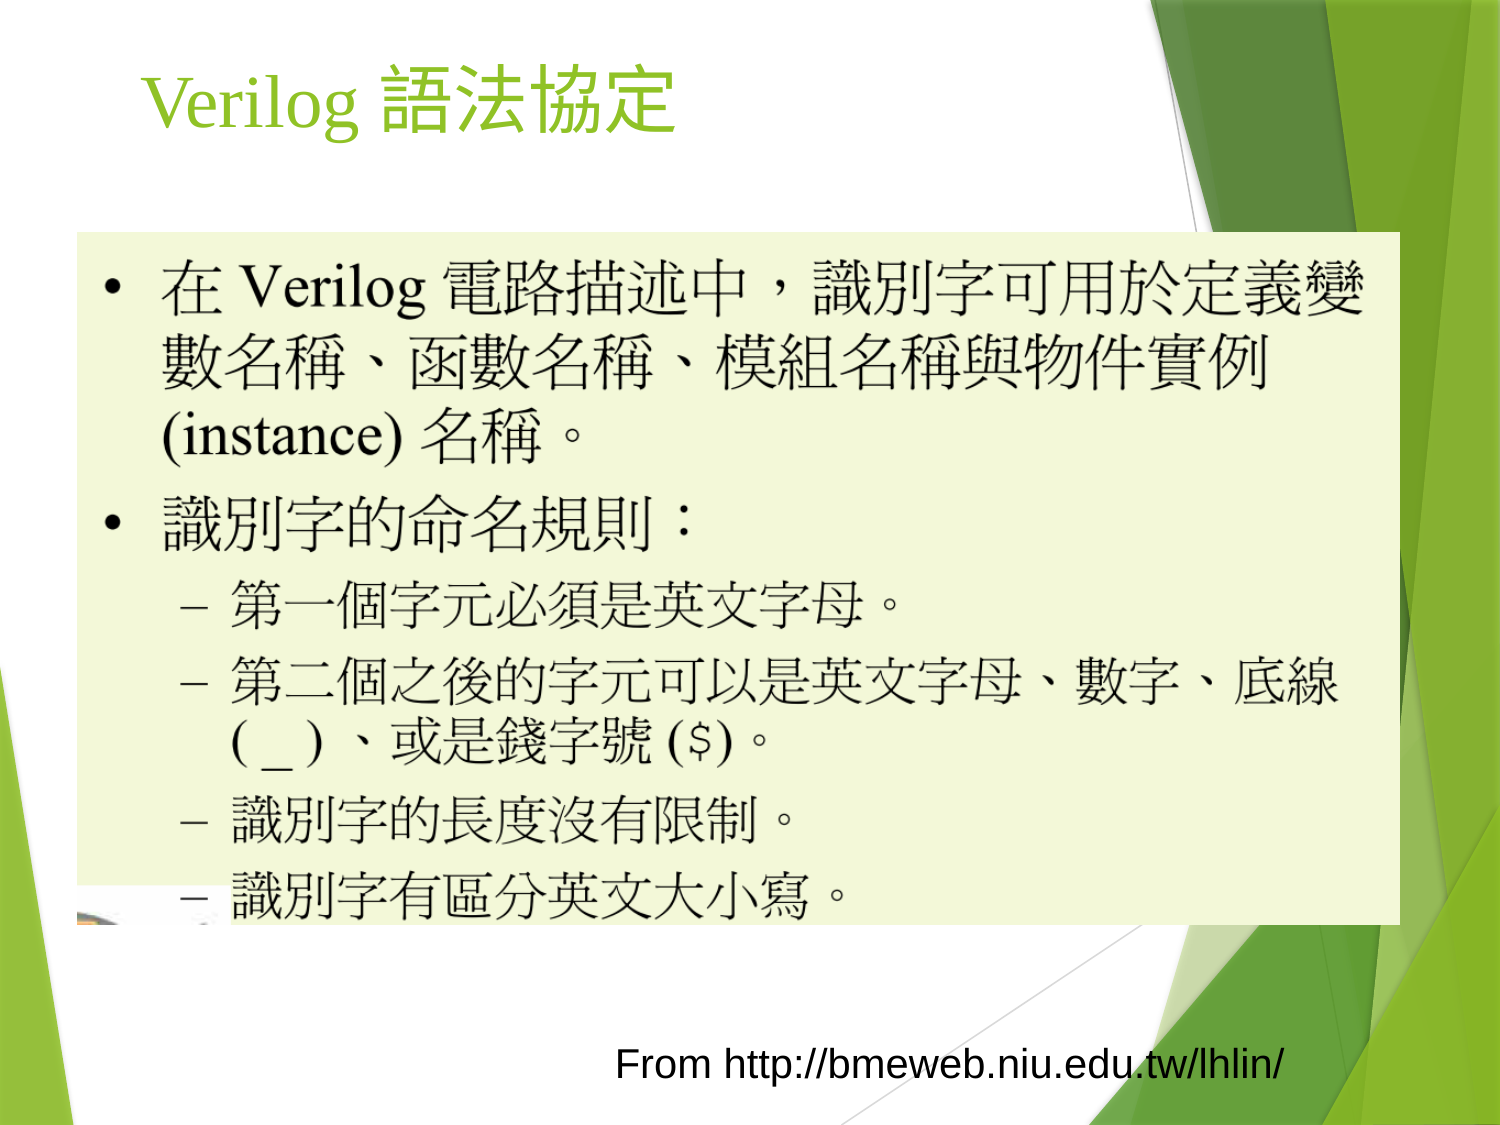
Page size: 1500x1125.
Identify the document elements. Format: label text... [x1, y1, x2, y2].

text_box [75, 933, 1300, 1062]
text_box From http://bmeweb.niu.edu.tw/lhlin/ [600, 1029, 1325, 1094]
title Verilog語法協定 [125, 45, 1350, 178]
picture [77, 232, 1400, 926]
